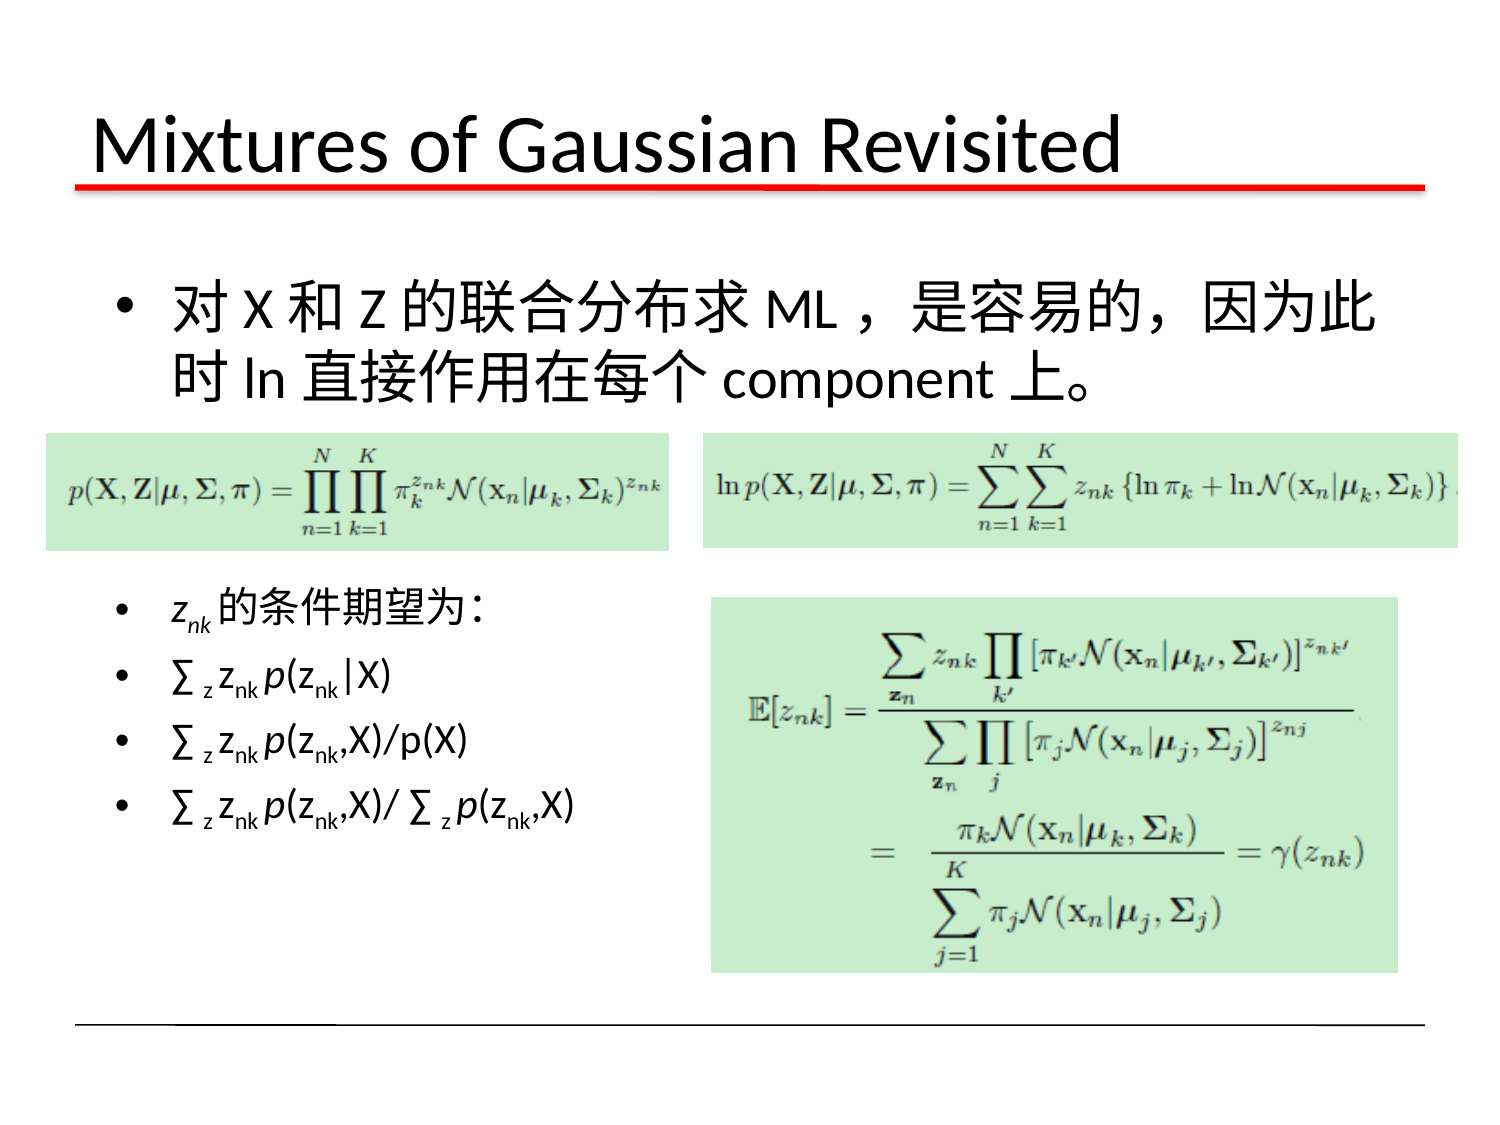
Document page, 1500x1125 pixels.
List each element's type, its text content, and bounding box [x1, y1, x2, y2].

picture [46, 433, 669, 551]
title Mixtures of Gaussian Revisited [75, 45, 1425, 233]
picture [711, 597, 1398, 973]
list 对X和Z的联合分布求ML，是容易的，因为此时ln直接作用在每个component上。 znk的条件期望为： ∑ z znk p(znk|X) ∑ z znk p(znk,X)/p(X) ∑ z znk p(znk,X)/ ∑ z p(znk,X) [99, 262, 1400, 1005]
picture [702, 433, 1458, 548]
